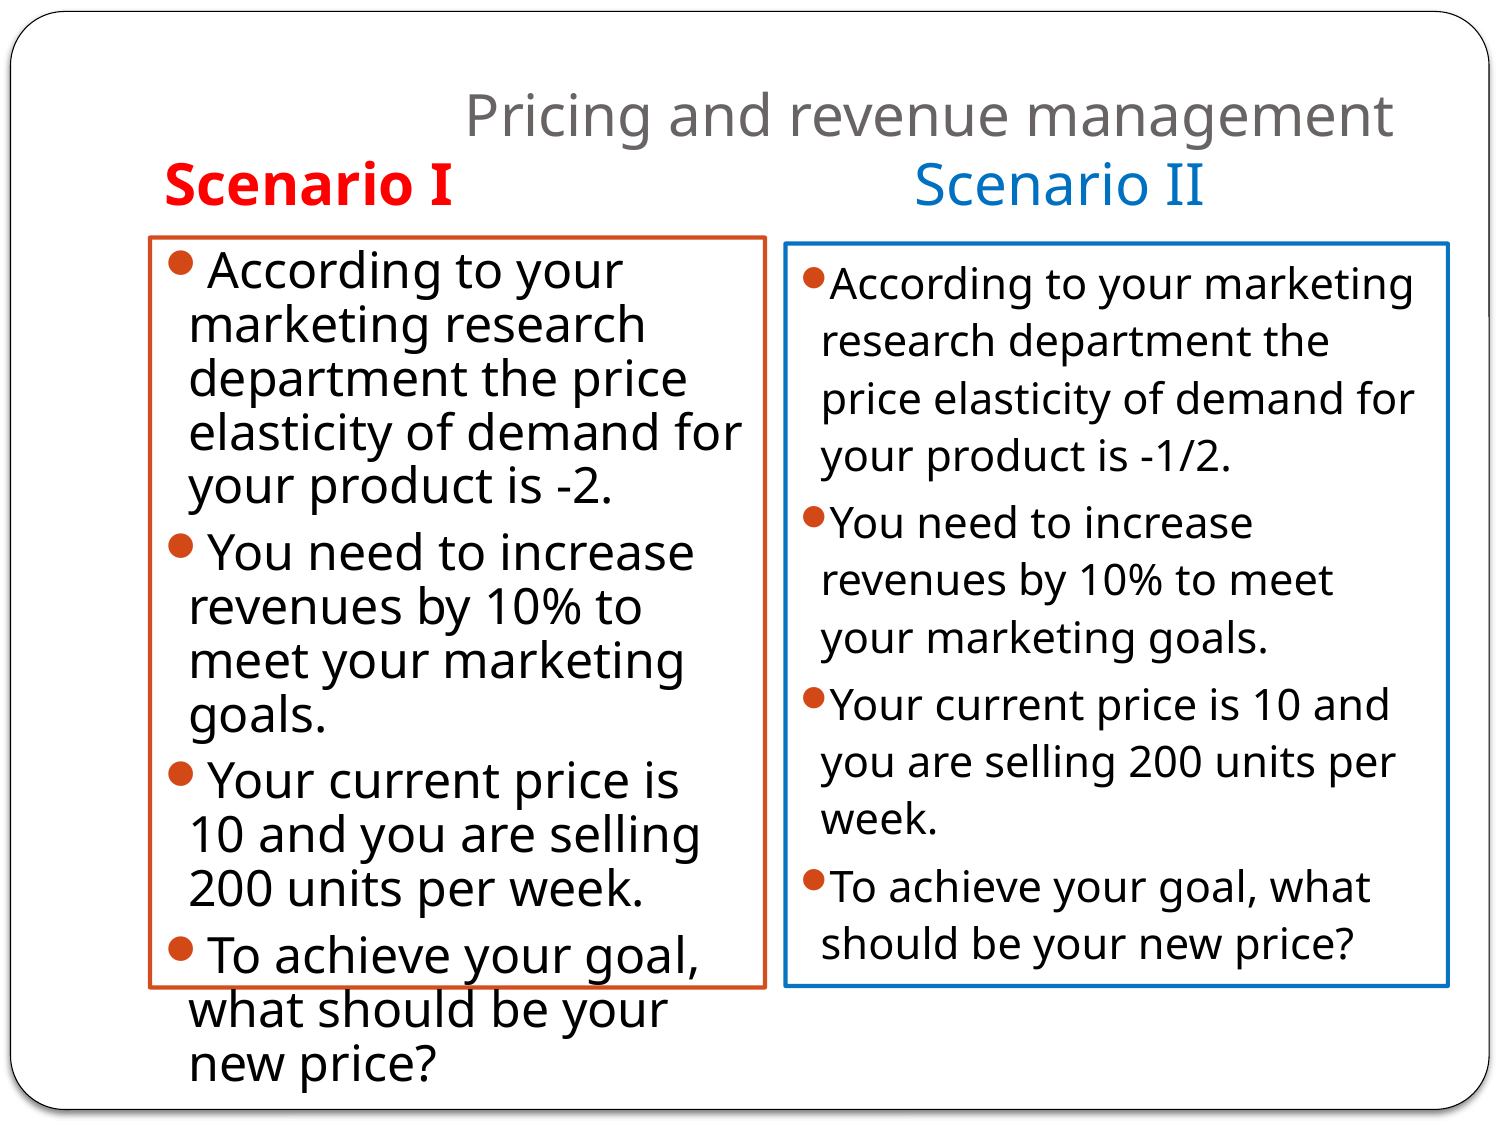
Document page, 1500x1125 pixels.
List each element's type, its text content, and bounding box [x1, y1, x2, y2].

title Pricing and revenue management Scenario I Scenario II [150, 45, 1425, 233]
list According to your marketing research department the price elasticity of demand for your product is -1/2. You need to increase revenues by 10% to meet your marketing goals. Your current price is 10 and you are selling 200 units per week. To achieve your goal, what should be your new price? [785, 243, 1448, 986]
list According to your marketing research department the price elasticity of demand for your product is -2. You need to increase revenues by 10% to meet your marketing goals. Your current price is 10 and you are selling 200 units per week. To achieve your goal, what should be your new price? [150, 237, 765, 988]
